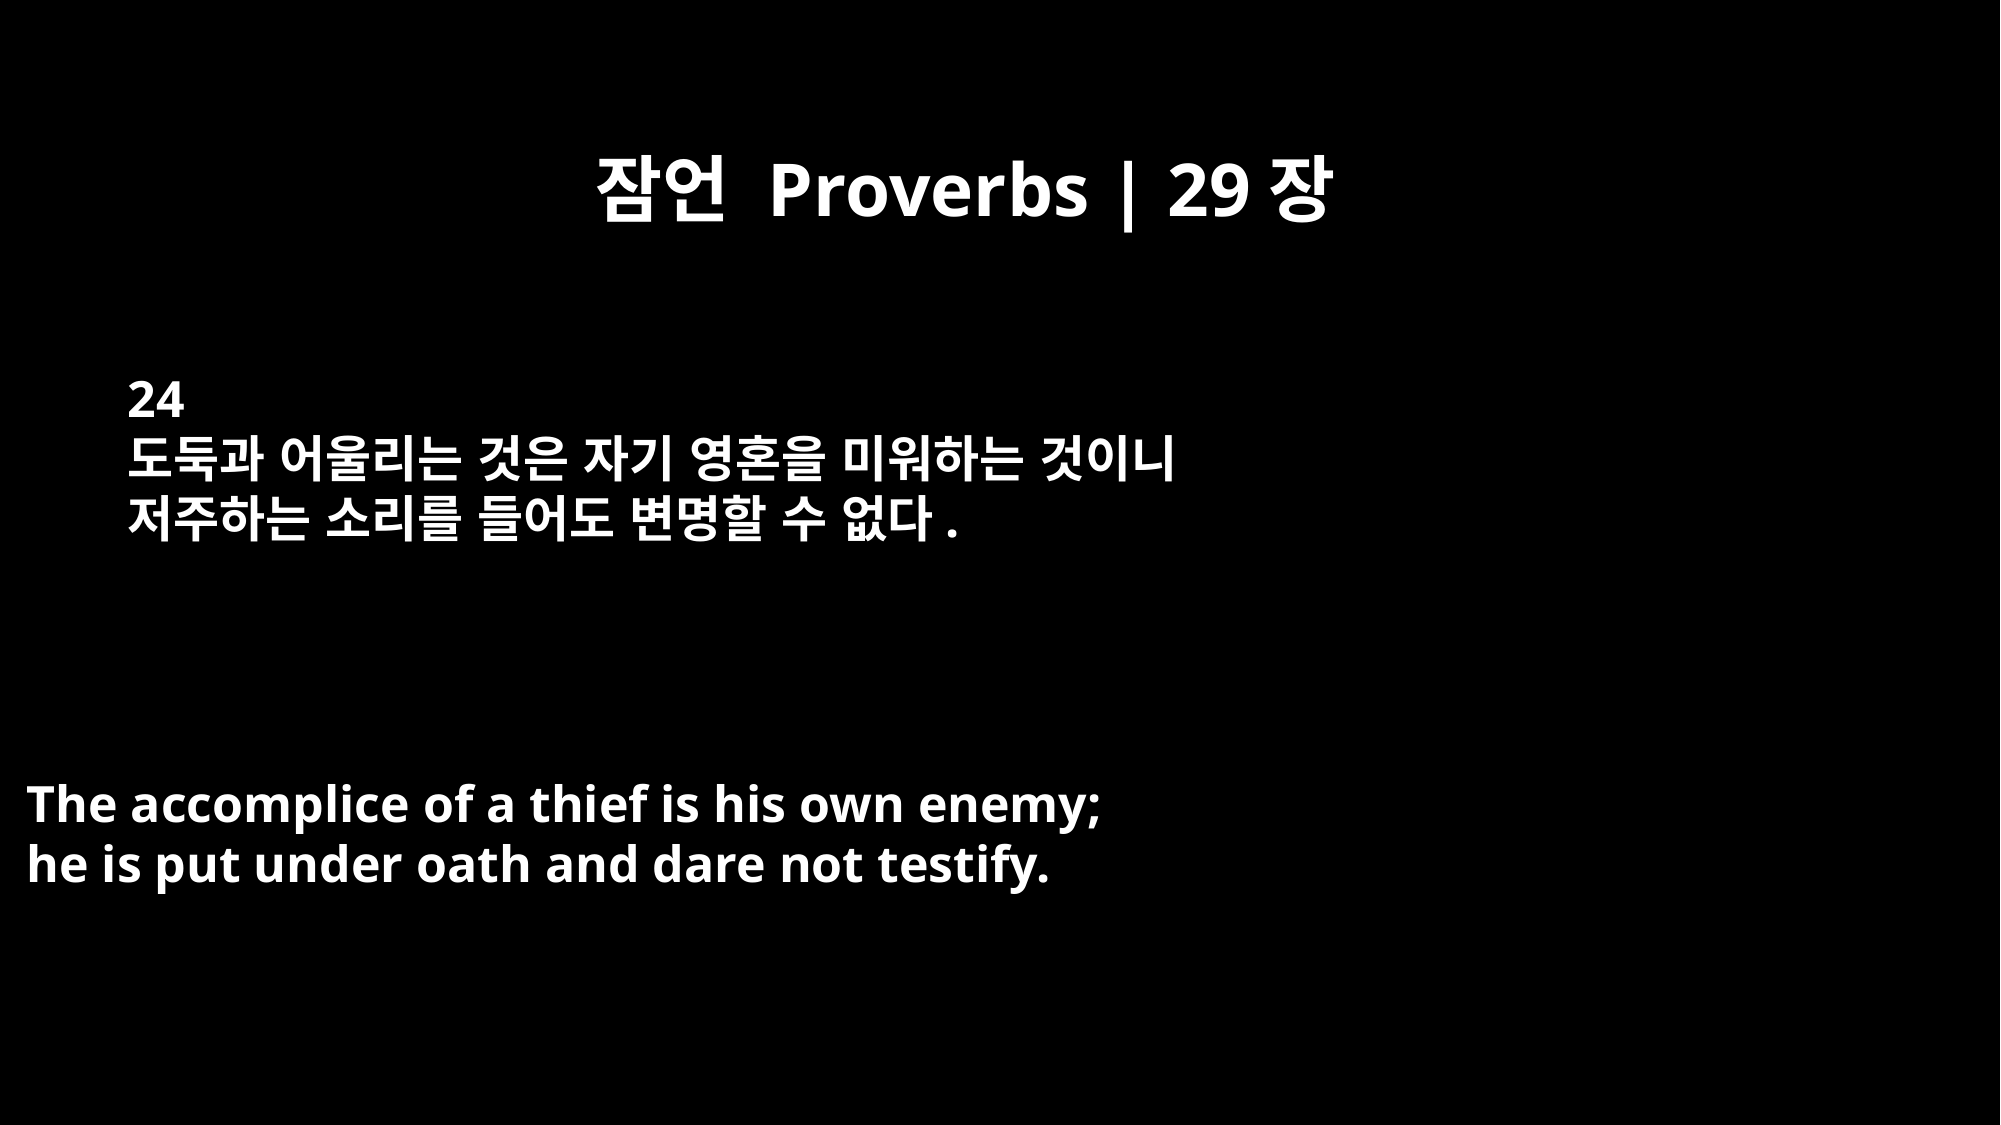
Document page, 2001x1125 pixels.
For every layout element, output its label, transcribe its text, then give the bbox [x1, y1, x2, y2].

text_box The accomplice of a thief is his own enemy; he is put under oath and dare not testify. [11, 764, 1117, 900]
text_box 잠언 Proverbs | 29장 [580, 136, 1352, 239]
text_box 24 도둑과 어울리는 것은 자기 영혼을 미워하는 것이니 저주하는 소리를 들어도 변명할 수 없다. [113, 359, 1193, 555]
